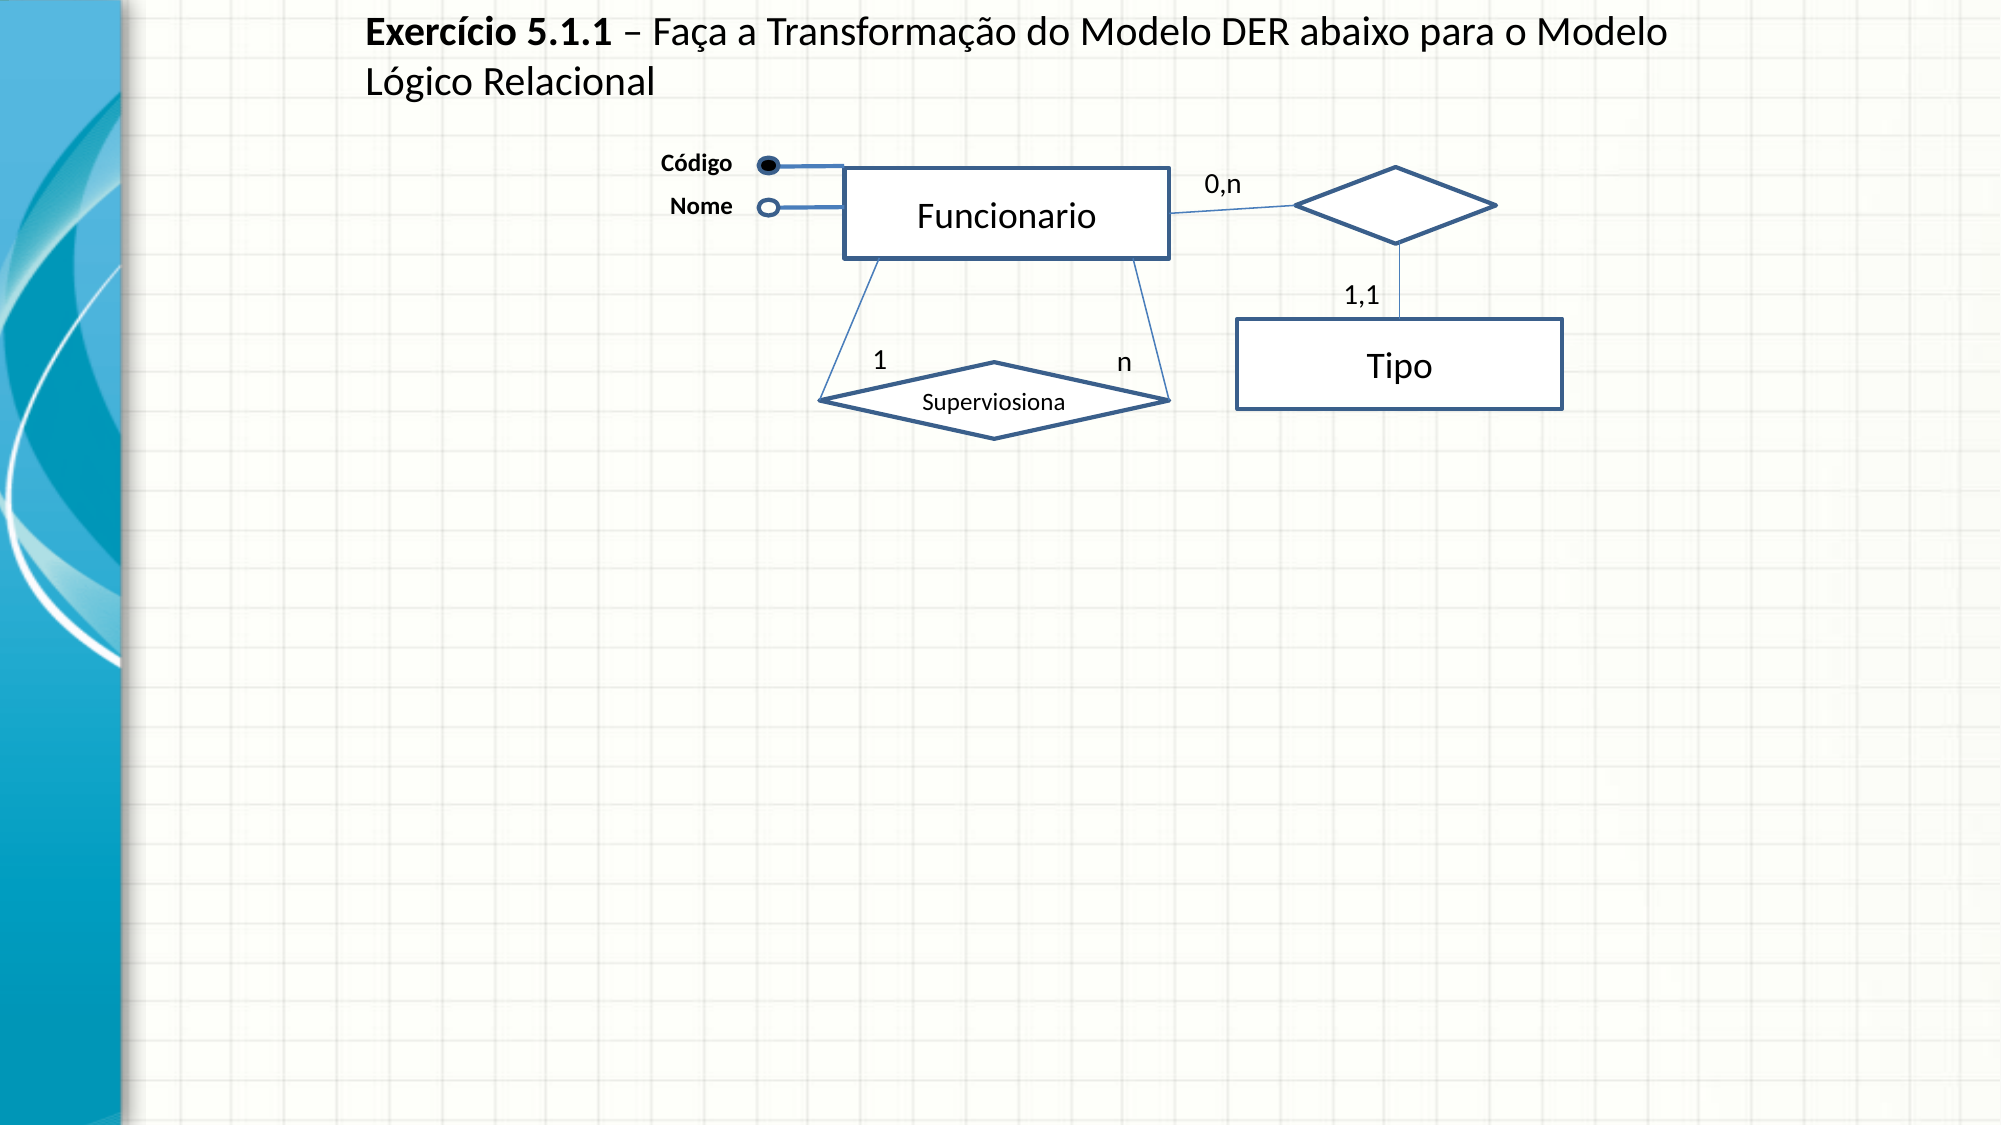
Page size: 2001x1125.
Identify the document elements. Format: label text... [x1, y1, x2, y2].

text_box Tipo [1235, 317, 1564, 411]
text_box [1294, 165, 1499, 246]
title Exercício 5.1.1 – Faça a Transformação do Modelo DER abaixo para o Modelo Lógico Relacional [350, 0, 1701, 119]
text_box 0,n [1189, 156, 1257, 203]
text_box 1,1 [1328, 268, 1395, 318]
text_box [645, 139, 1170, 440]
picture [0, 0, 2001, 1125]
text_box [1168, 205, 1296, 214]
